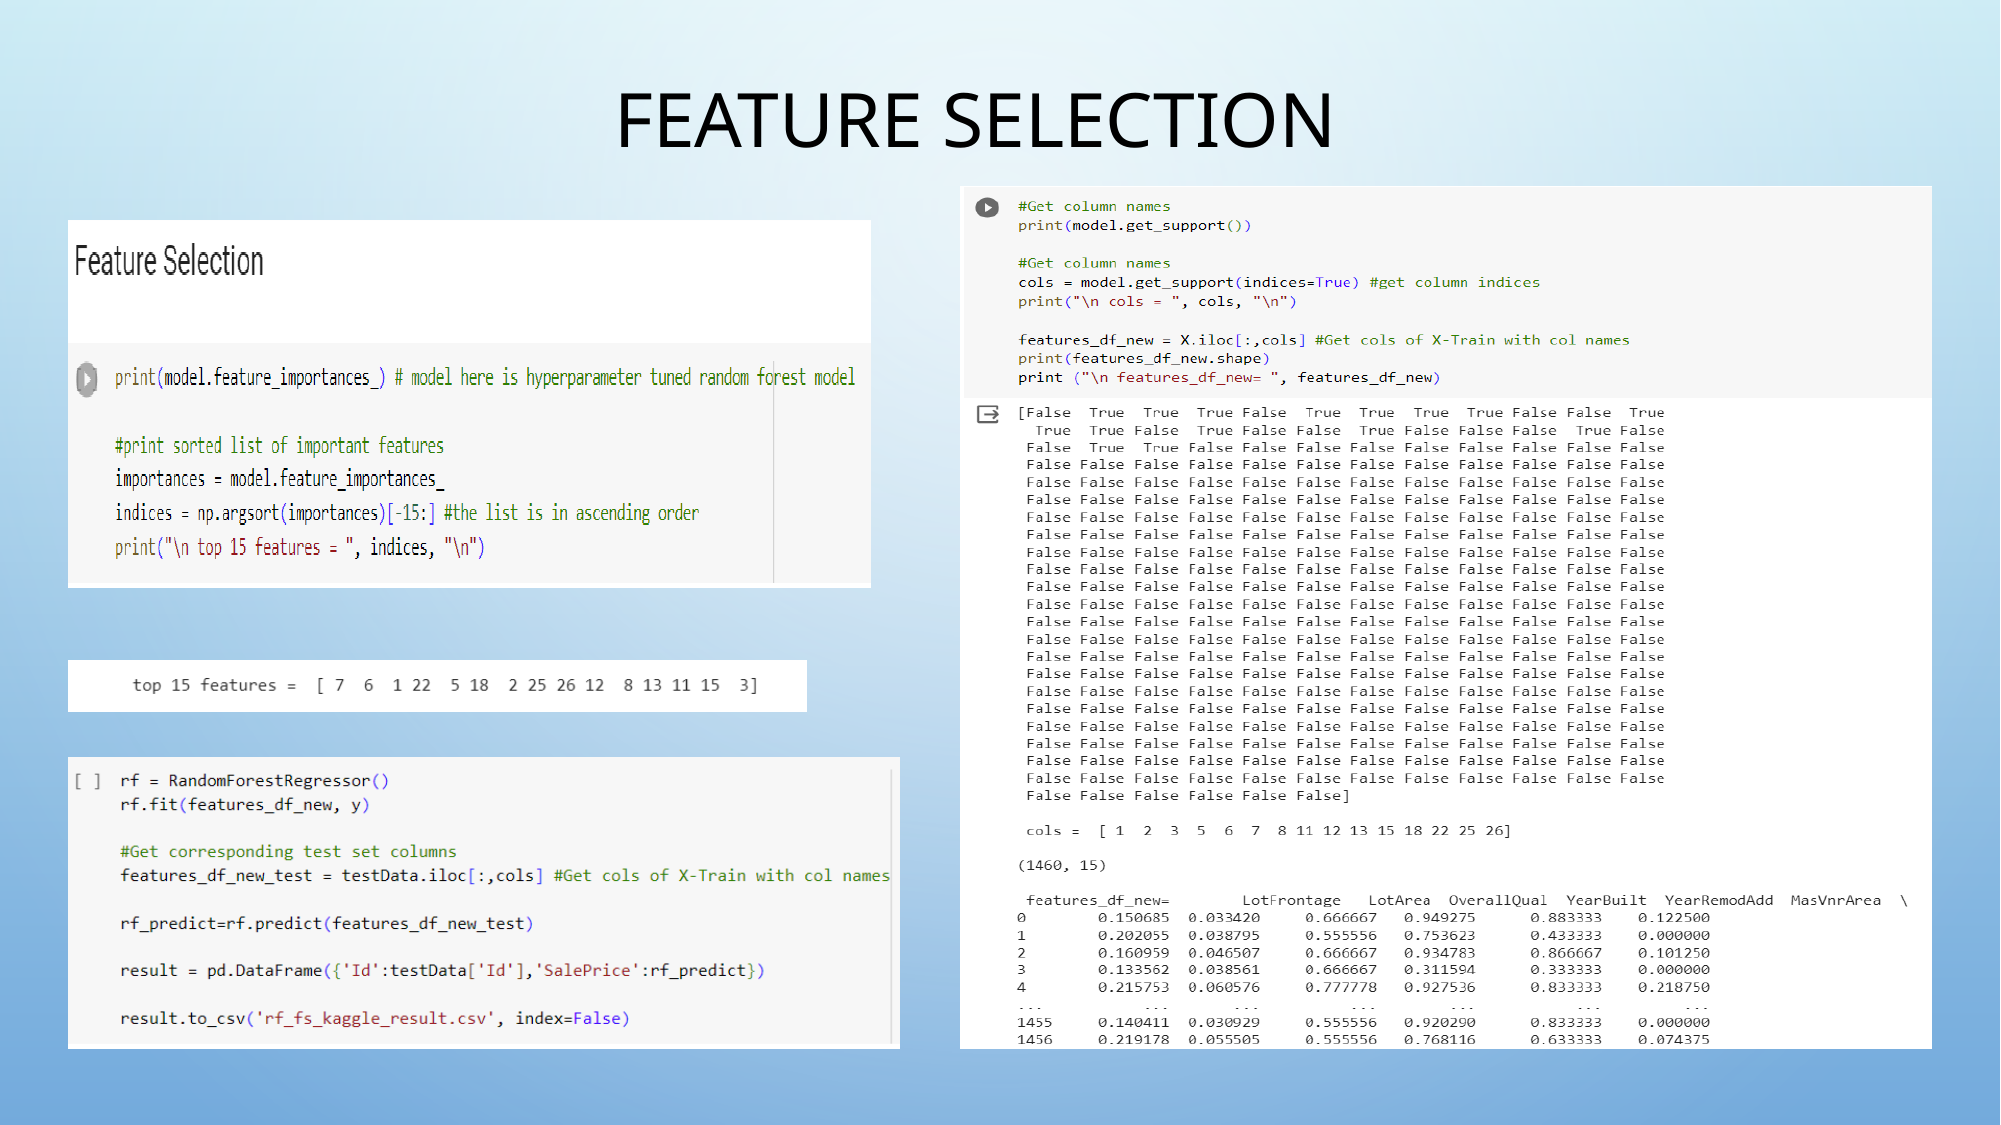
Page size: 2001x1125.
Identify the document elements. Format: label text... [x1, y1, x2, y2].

picture [959, 185, 1933, 1050]
picture [67, 757, 900, 1050]
picture [67, 219, 871, 588]
title Feature Selection [137, 59, 1814, 187]
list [67, 659, 807, 712]
